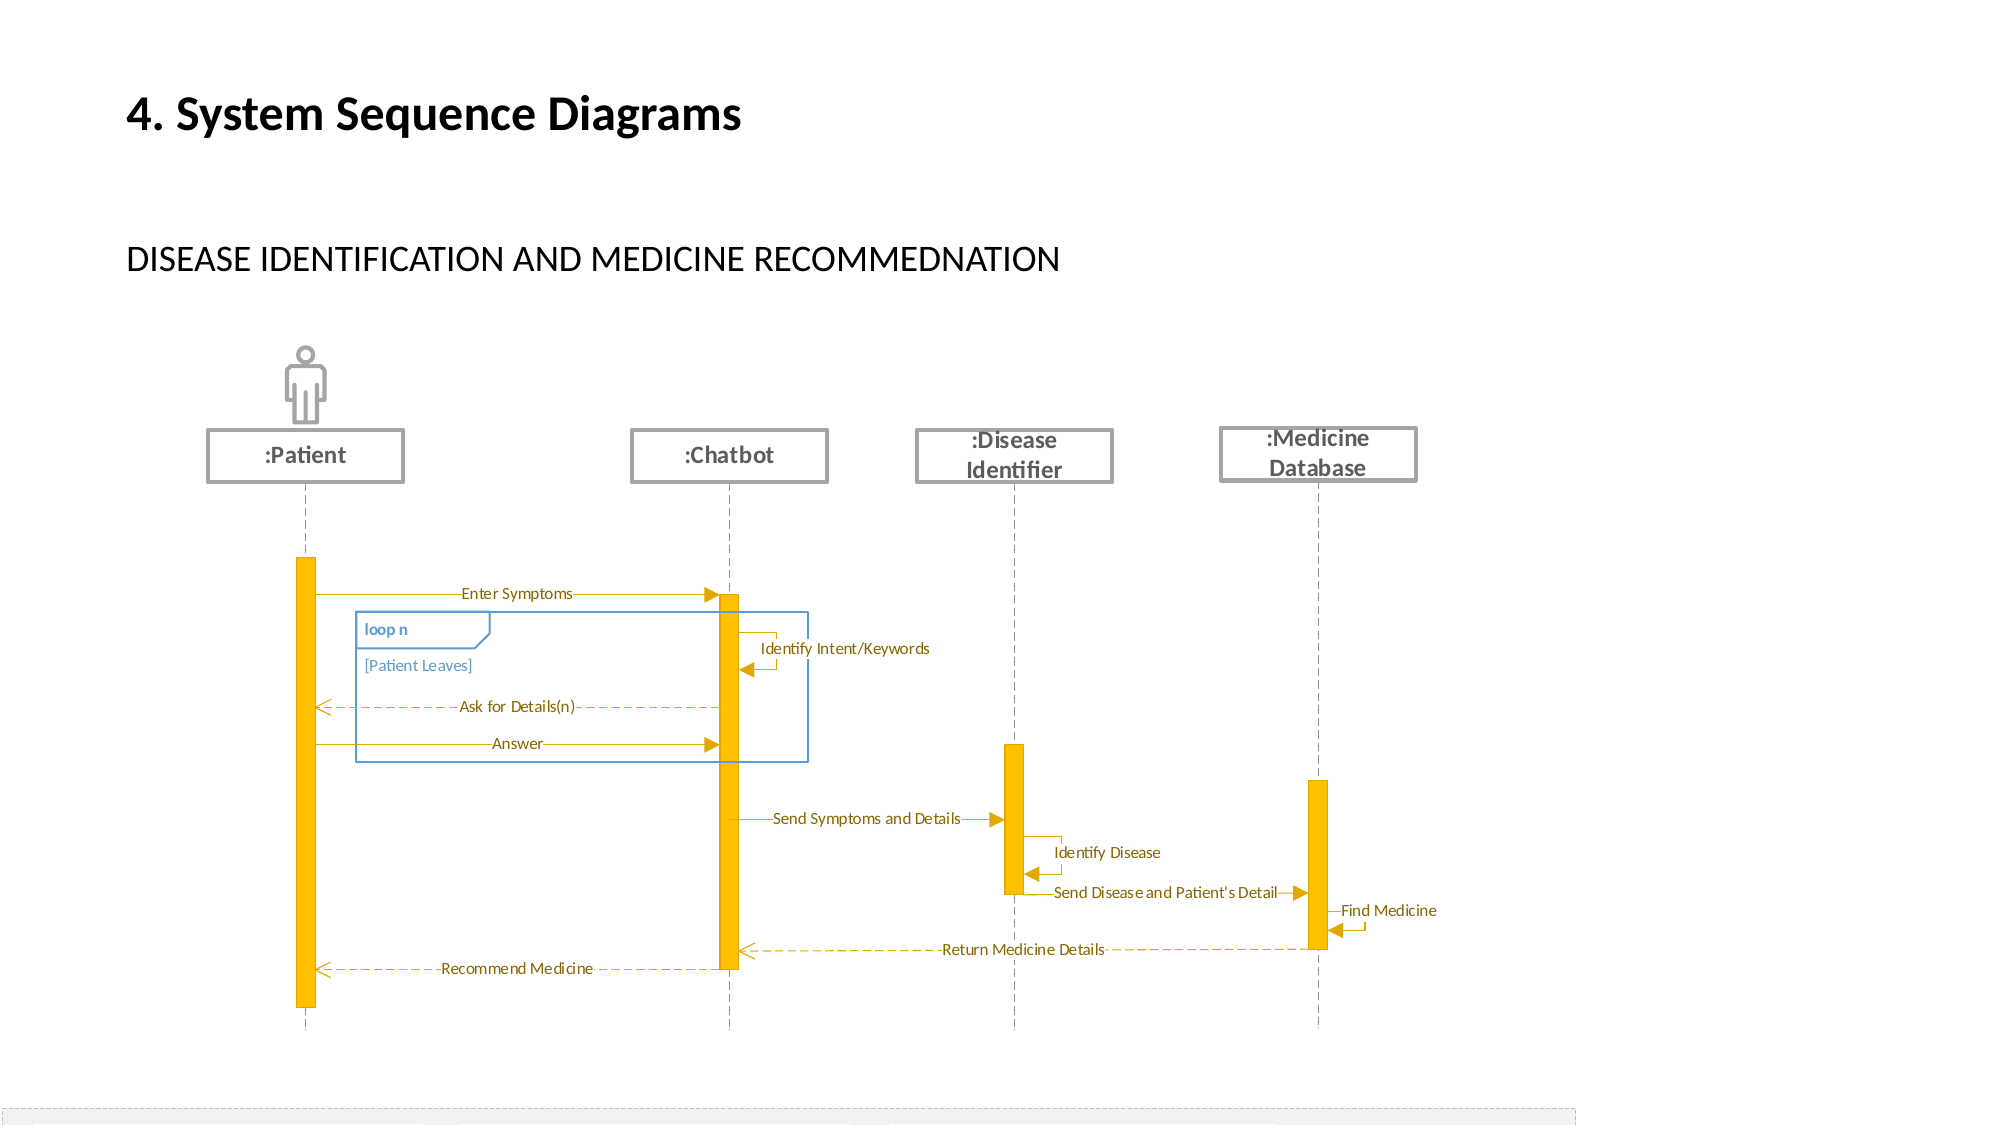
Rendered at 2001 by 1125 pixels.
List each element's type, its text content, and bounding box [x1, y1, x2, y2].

text_box DISEASE IDENTIFICATION AND MEDICINE RECOMMEDNATION [111, 226, 1264, 287]
text_box 4. System Sequence Diagrams [111, 73, 923, 149]
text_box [0, 342, 1577, 1125]
